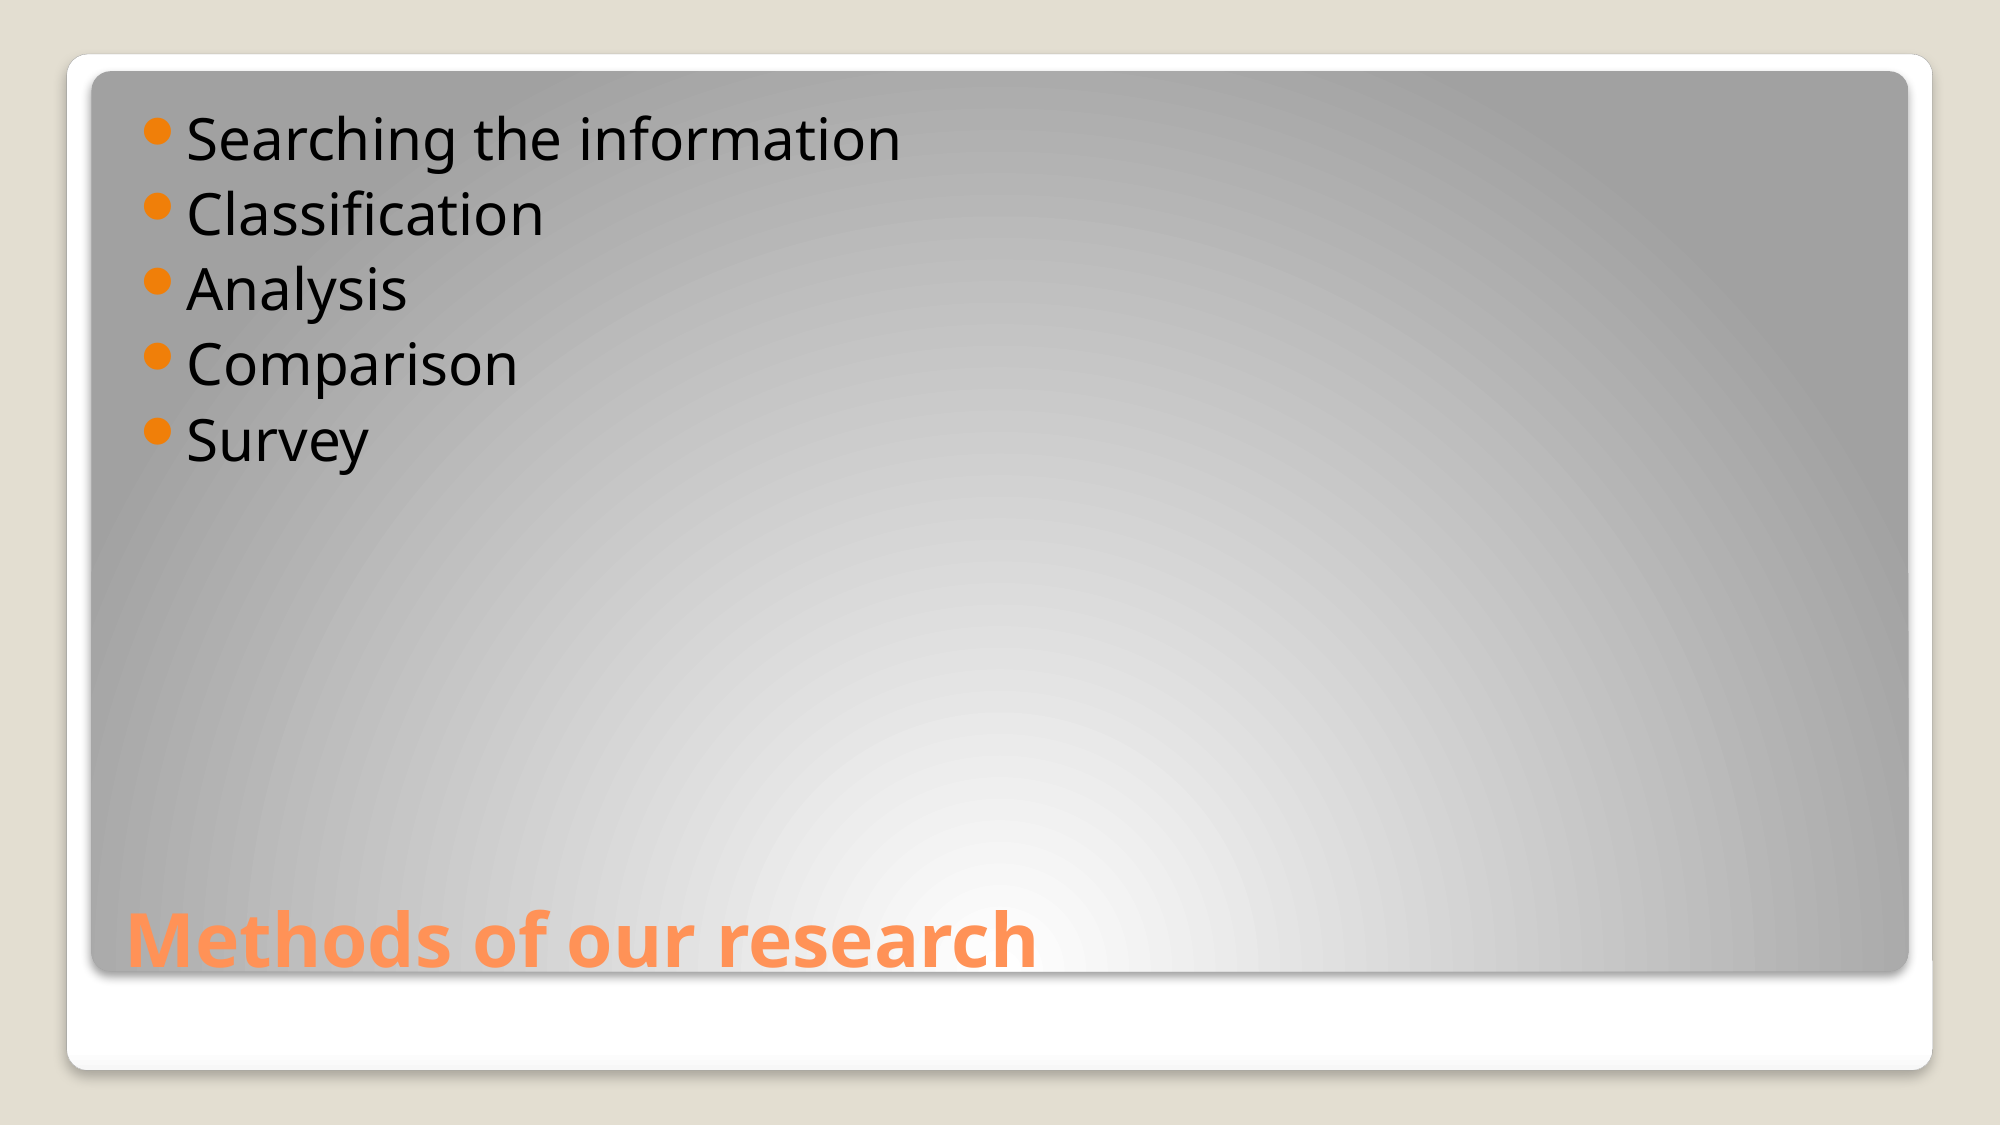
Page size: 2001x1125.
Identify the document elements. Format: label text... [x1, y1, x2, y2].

list Searching the information Classification Analysis Comparison Survey [110, 86, 1900, 774]
title Methods of our research [110, 817, 1900, 990]
